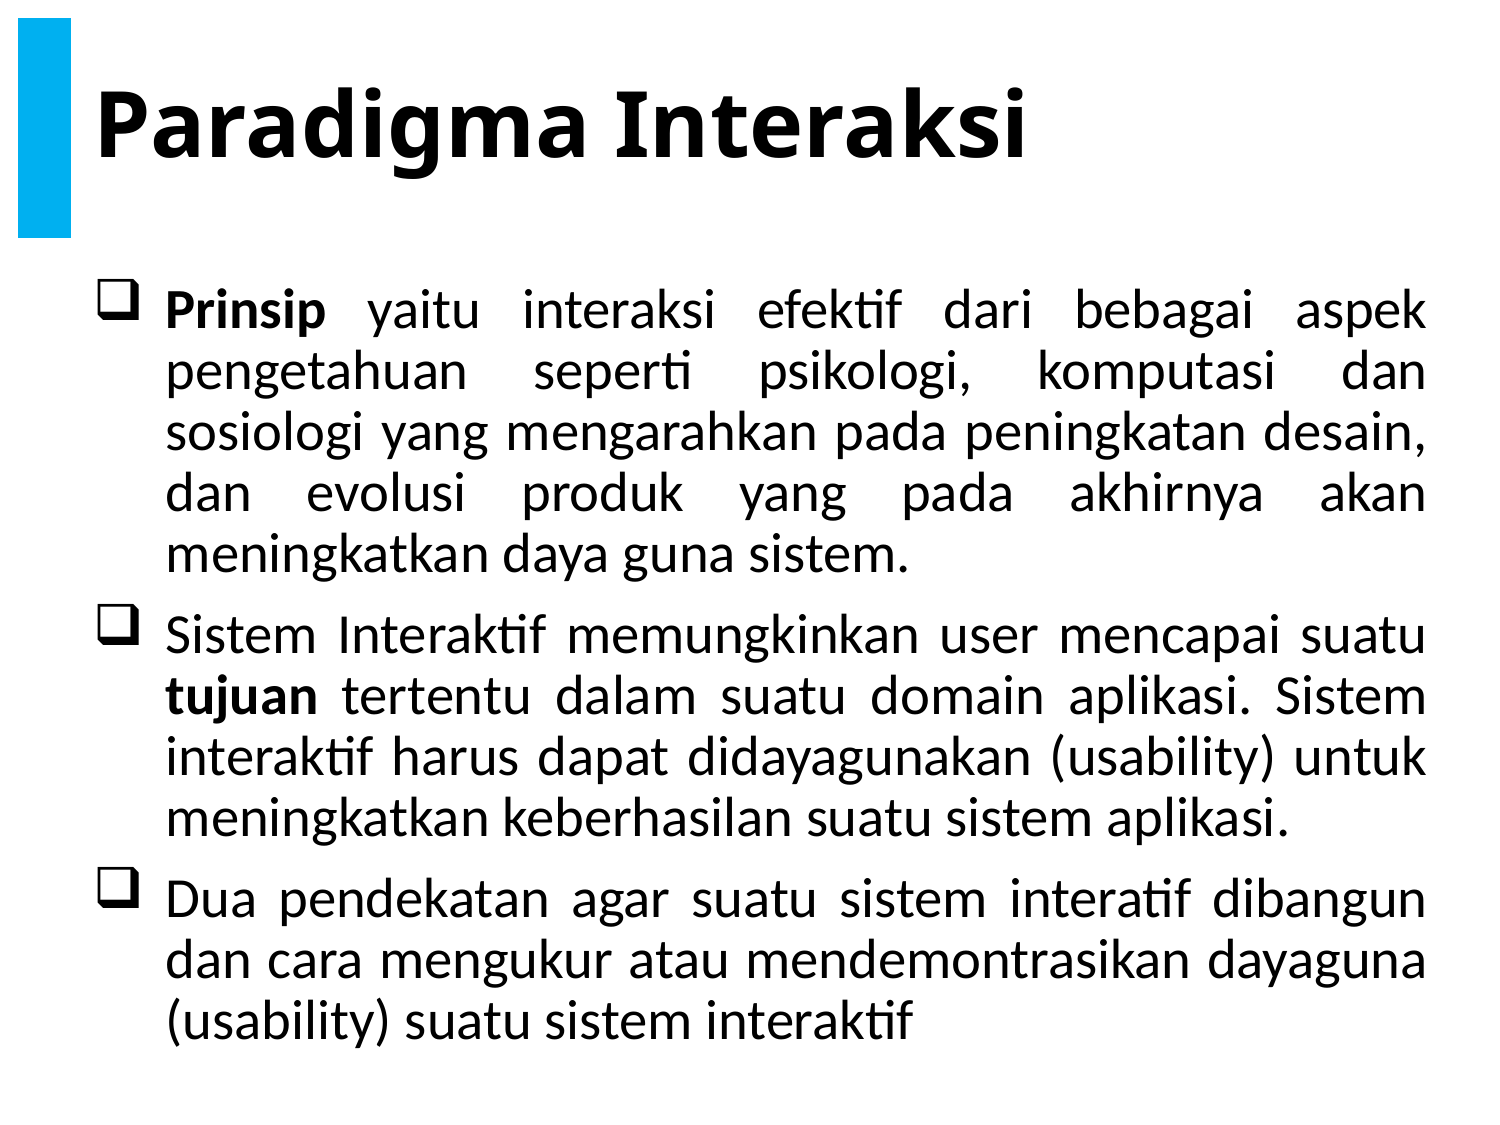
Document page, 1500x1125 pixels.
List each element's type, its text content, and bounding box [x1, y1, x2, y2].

title Paradigma Interaksi [78, 19, 1443, 237]
list Prinsip yaitu interaksi efektif dari bebagai aspek pengetahuan seperti psikologi, komputasi dan sosiologi yang mengarahkan pada peningkatan desain, dan evolusi produk yang pada akhirnya akan meningkatkan daya guna sistem. Sistem Interaktif memungkinkan user mencapai suatu tujuan tertentu dalam suatu domain aplikasi. Sistem interaktif harus dapat didayagunakan (usability) untuk meningkatkan keberhasilan suatu sistem aplikasi. Dua pendekatan agar suatu sistem interatif dibangun dan cara mengukur atau mendemontrasikan dayaguna (usability) suatu sistem interaktif [78, 272, 1443, 1070]
